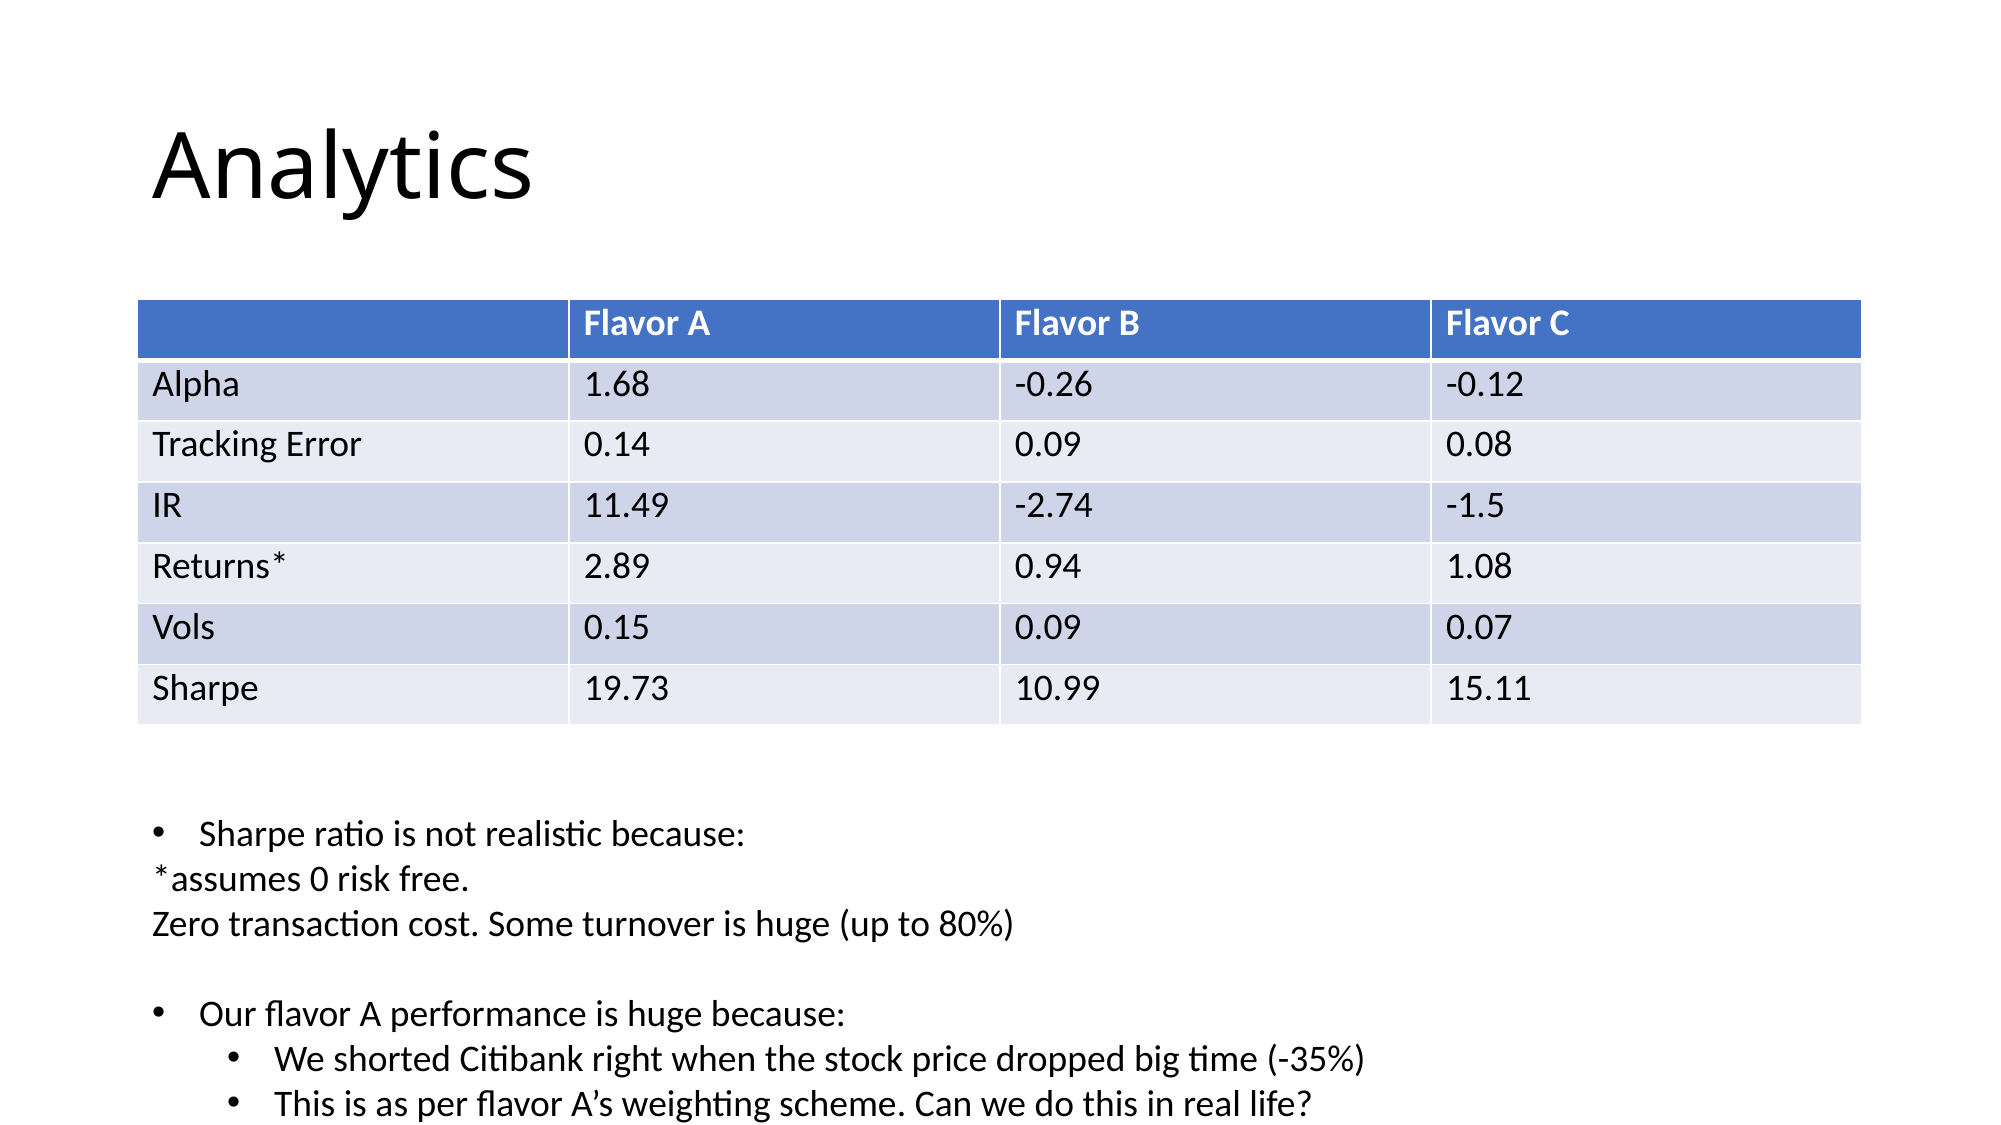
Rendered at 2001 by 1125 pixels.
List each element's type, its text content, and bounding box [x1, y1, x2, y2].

table_cell 0.15 [570, 604, 999, 664]
table_cell 11.49 [570, 483, 999, 542]
table_header Flavor A [570, 300, 999, 358]
table_cell -0.26 [1001, 363, 1430, 420]
table_cell 0.94 [1001, 544, 1430, 603]
table_cell Vols [138, 604, 568, 664]
table_cell 19.73 [570, 665, 999, 724]
table_cell Sharpe [138, 665, 568, 724]
table_cell -1.5 [1432, 483, 1861, 542]
table_header Flavor C [1432, 300, 1861, 358]
table_cell 2.89 [570, 544, 999, 603]
title Analytics [137, 59, 1863, 278]
table_cell -0.12 [1432, 363, 1861, 420]
table_cell Tracking Error [138, 422, 568, 481]
table_cell Alpha [138, 363, 568, 420]
table_cell 0.09 [1001, 422, 1430, 481]
table_cell 1.68 [570, 363, 999, 420]
table_header [138, 300, 568, 358]
table_cell 0.14 [570, 422, 999, 481]
table_cell 0.09 [1001, 604, 1430, 664]
table_cell 10.99 [1001, 665, 1430, 724]
table_cell 1.08 [1432, 544, 1861, 603]
text_box Sharpe ratio is not realistic because: *assumes 0 risk free. Zero transaction cost. Some turnover is huge (up to 80%) Our flavor A performance is huge because: We shorted Citibank right when the stock price dropped big time (-35%) This is as per flavor A’s weighting scheme. Can we do this in real life? [137, 801, 1863, 1125]
table_cell Returns* [138, 544, 568, 603]
table_cell IR [138, 483, 568, 542]
table_header Flavor B [1001, 300, 1430, 358]
table_cell 15.11 [1432, 665, 1861, 724]
table_cell 0.07 [1432, 604, 1861, 664]
table_cell -2.74 [1001, 483, 1430, 542]
table_cell 0.08 [1432, 422, 1861, 481]
